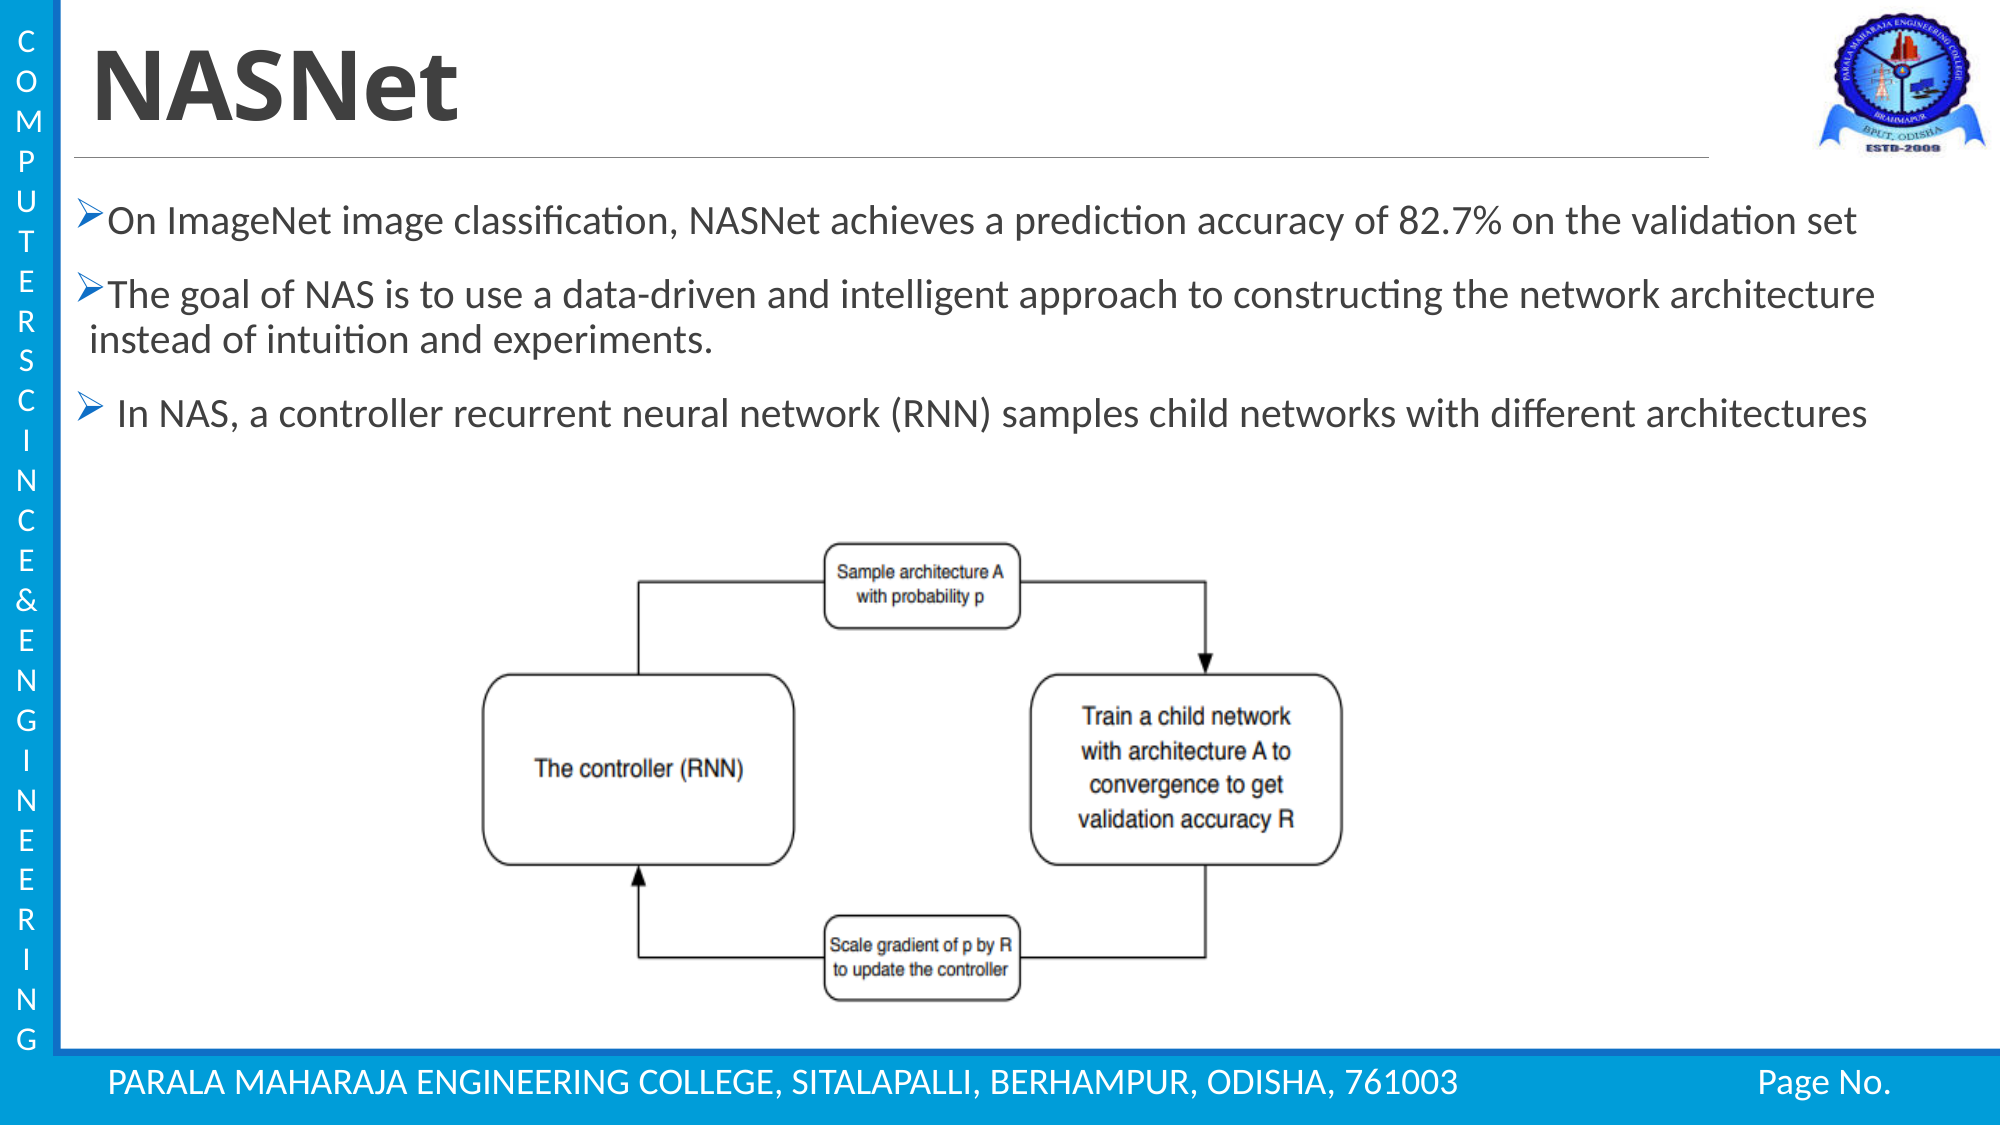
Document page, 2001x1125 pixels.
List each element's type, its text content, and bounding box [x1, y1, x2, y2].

picture [474, 528, 1349, 1005]
list On ImageNet image classification, NASNet achieves a prediction accuracy of 82.7% on the validation set The goal of NAS is to use a data-driven and intelligent approach to constructing the network architecture instead of intuition and experiments. In NAS, a controller recurrent neural network (RNN) samples child networks with different architectures [74, 191, 1960, 952]
picture [1807, 0, 2000, 158]
title NASNet [74, 33, 1725, 148]
